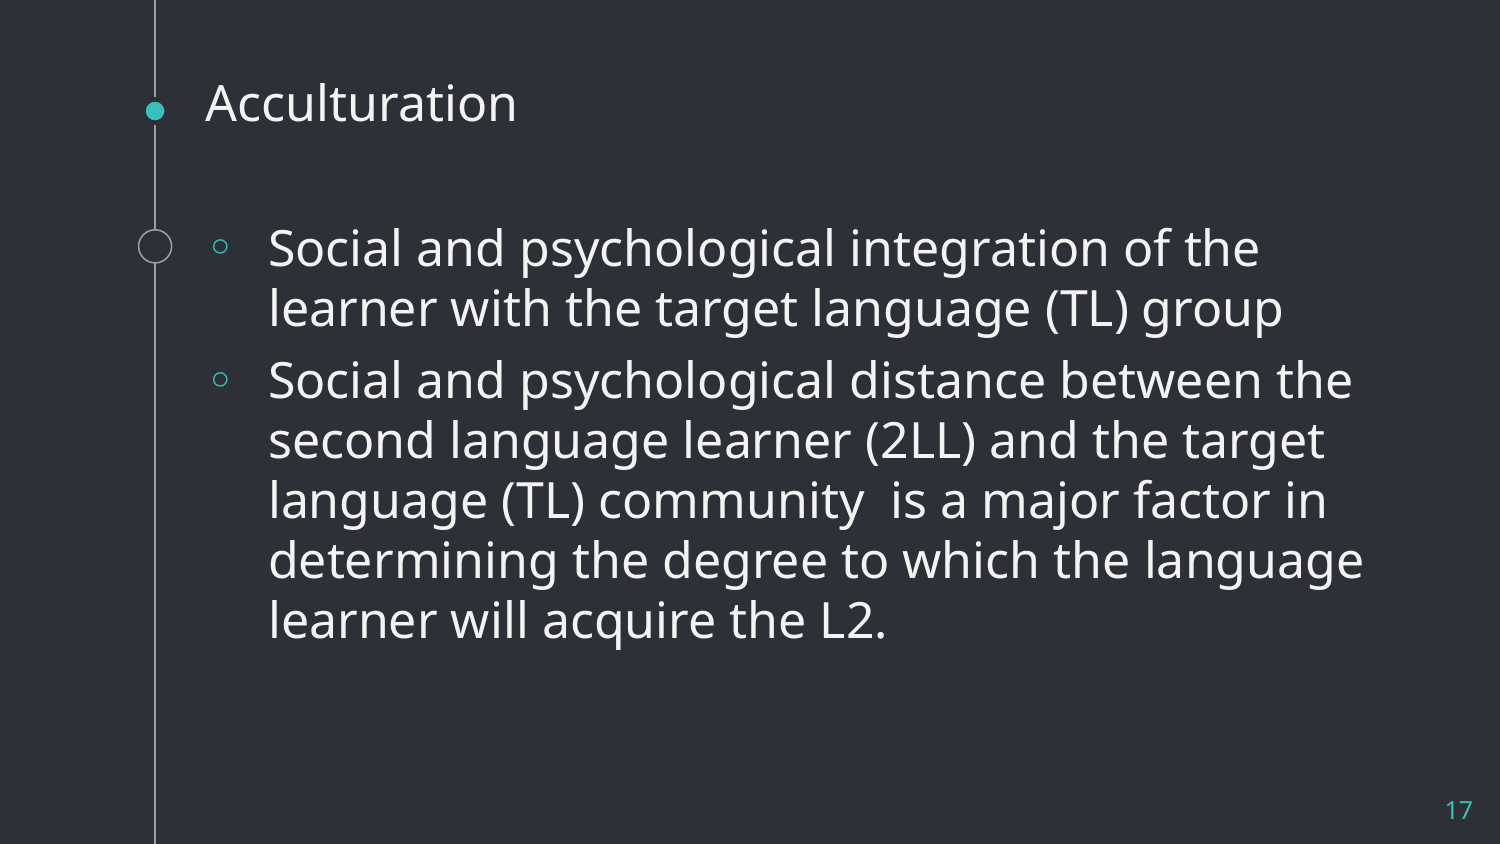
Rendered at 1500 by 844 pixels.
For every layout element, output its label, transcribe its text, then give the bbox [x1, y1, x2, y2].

list Acculturation Social and psychological integration of the learner with the target language (TL) group Social and psychological distance between the second language learner (2LL) and the target language (TL) community is a major factor in determining the degree to which the language learner will acquire the L2. [178, 56, 1424, 668]
slide_number 17 [1398, 779, 1489, 832]
